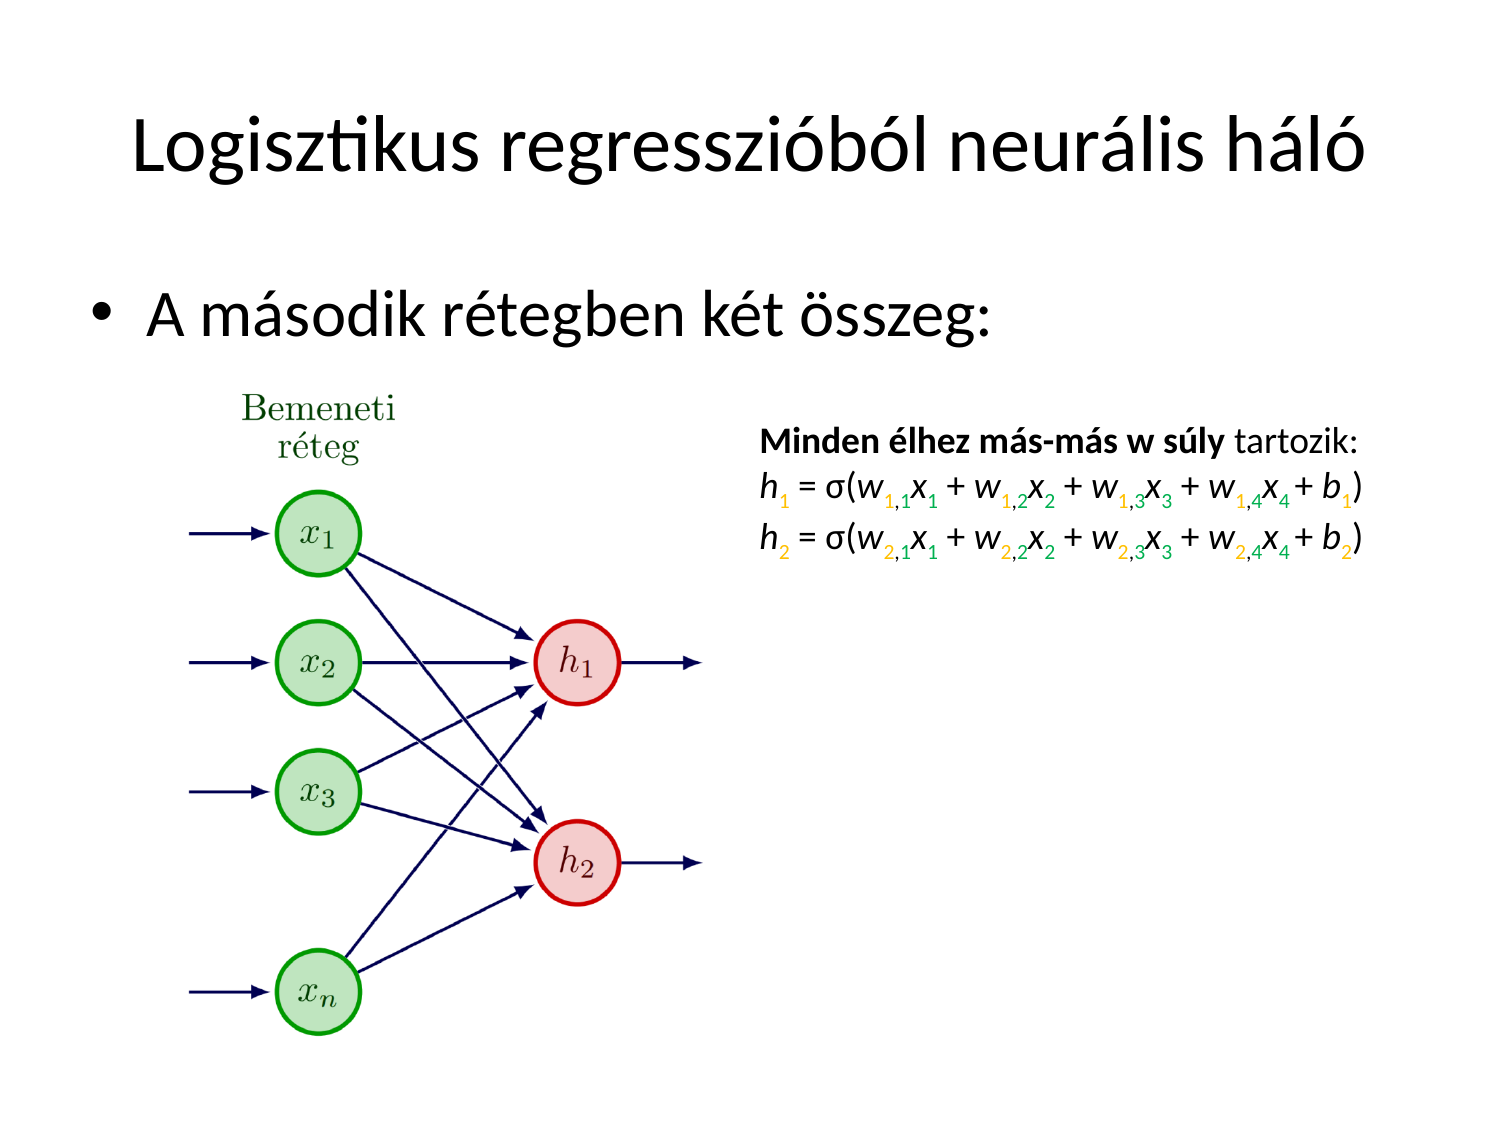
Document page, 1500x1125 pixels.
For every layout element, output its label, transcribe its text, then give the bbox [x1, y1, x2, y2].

title Logisztikus regresszióból neurális háló [75, 45, 1425, 233]
text_box Minden élhez más-más w súly tartozik: h1 = σ(w1,1x1 + w1,2x2 + w1,3x3 + w1,4x4 + b1) h2 = σ(w2,1x1 + w2,2x2 + w2,3x3 + w2,4x4 + b2) [744, 408, 1379, 616]
list A második rétegben két összeg: [75, 262, 1425, 1005]
picture [182, 373, 709, 1043]
